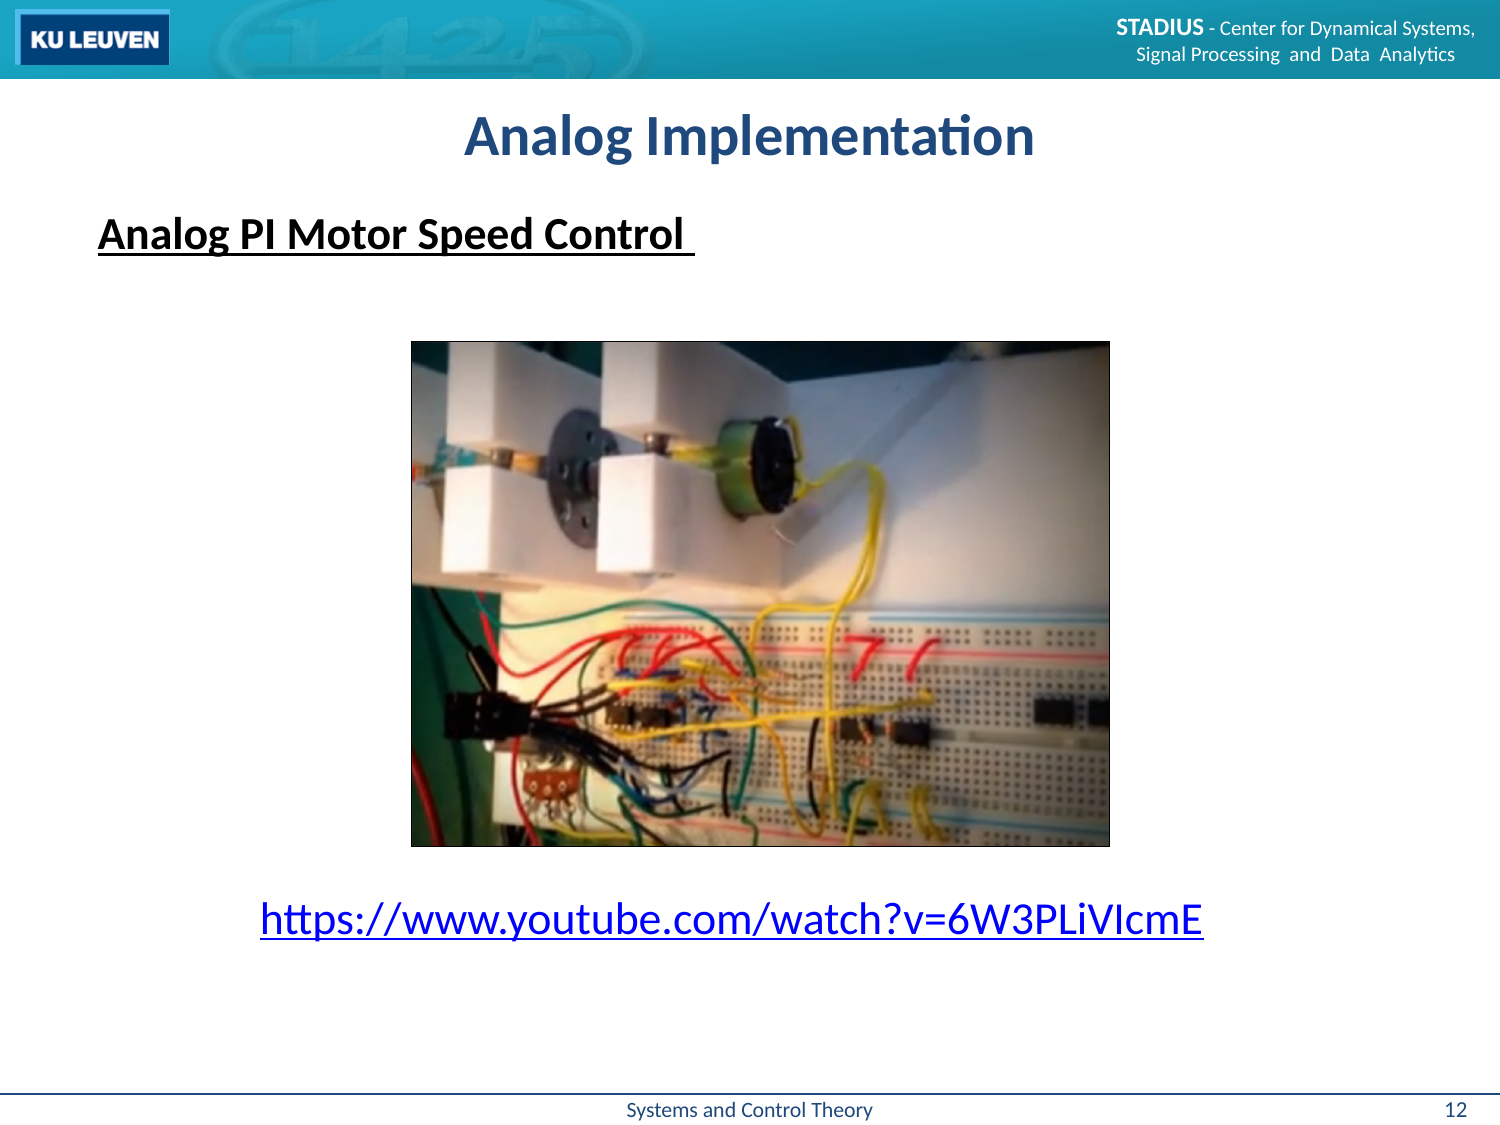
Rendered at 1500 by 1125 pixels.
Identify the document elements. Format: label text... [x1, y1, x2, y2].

picture [412, 244, 1109, 943]
text_box https://www.youtube.com/watch?v=6W3PLiVIcmE [244, 881, 509, 952]
title Analog Implementation [75, 91, 1425, 173]
list Analog PI Motor Speed Control [82, 196, 1439, 268]
text_box https://www.youtube.com/watch?v=6W3PLiVIcmE [1011, 881, 1256, 952]
slide_number 12 [1387, 1086, 1483, 1125]
picture [0, 0, 1500, 79]
